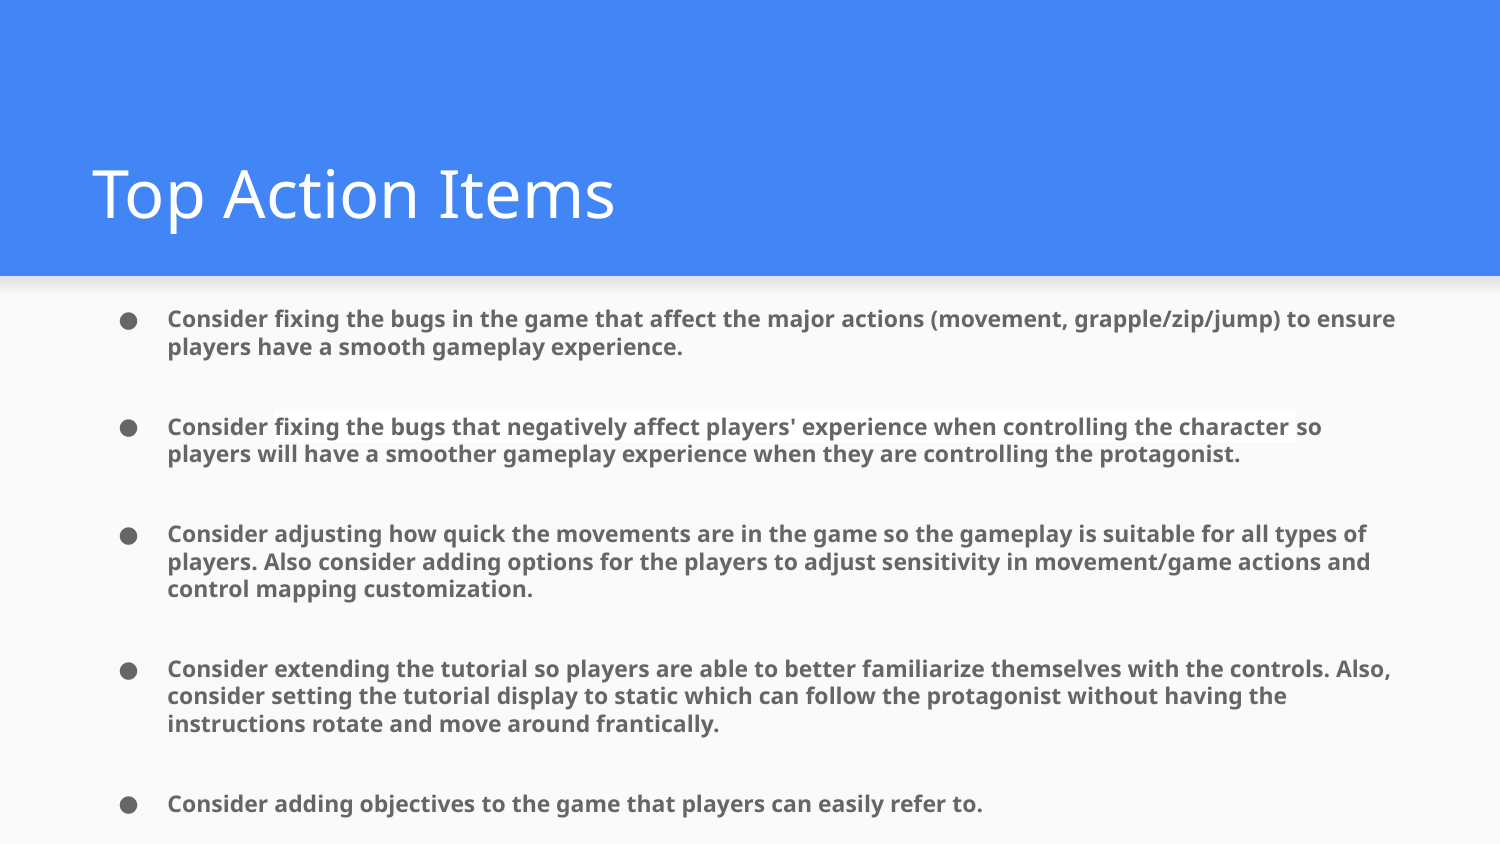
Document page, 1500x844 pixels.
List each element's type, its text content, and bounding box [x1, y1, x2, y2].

title Top Action Items [77, 121, 1427, 248]
list Consider fixing the bugs in the game that affect the major actions (movement, grapple/zip/jump) to ensure players have a smooth gameplay experience. Consider fixing the bugs that negatively affect players' experience when controlling the character so players will have a smoother gameplay experience when they are controlling the protagonist. Consider adjusting how quick the movements are in the game so the gameplay is suitable for all types of players. Also consider adding options for the players to adjust sensitivity in movement/game actions and control mapping customization. Consider extending the tutorial so players are able to better familiarize themselves with the controls. Also, consider setting the tutorial display to static which can follow the protagonist without having the instructions rotate and move around frantically. Consider adding objectives to the game that players can easily refer to. [77, 289, 1427, 735]
